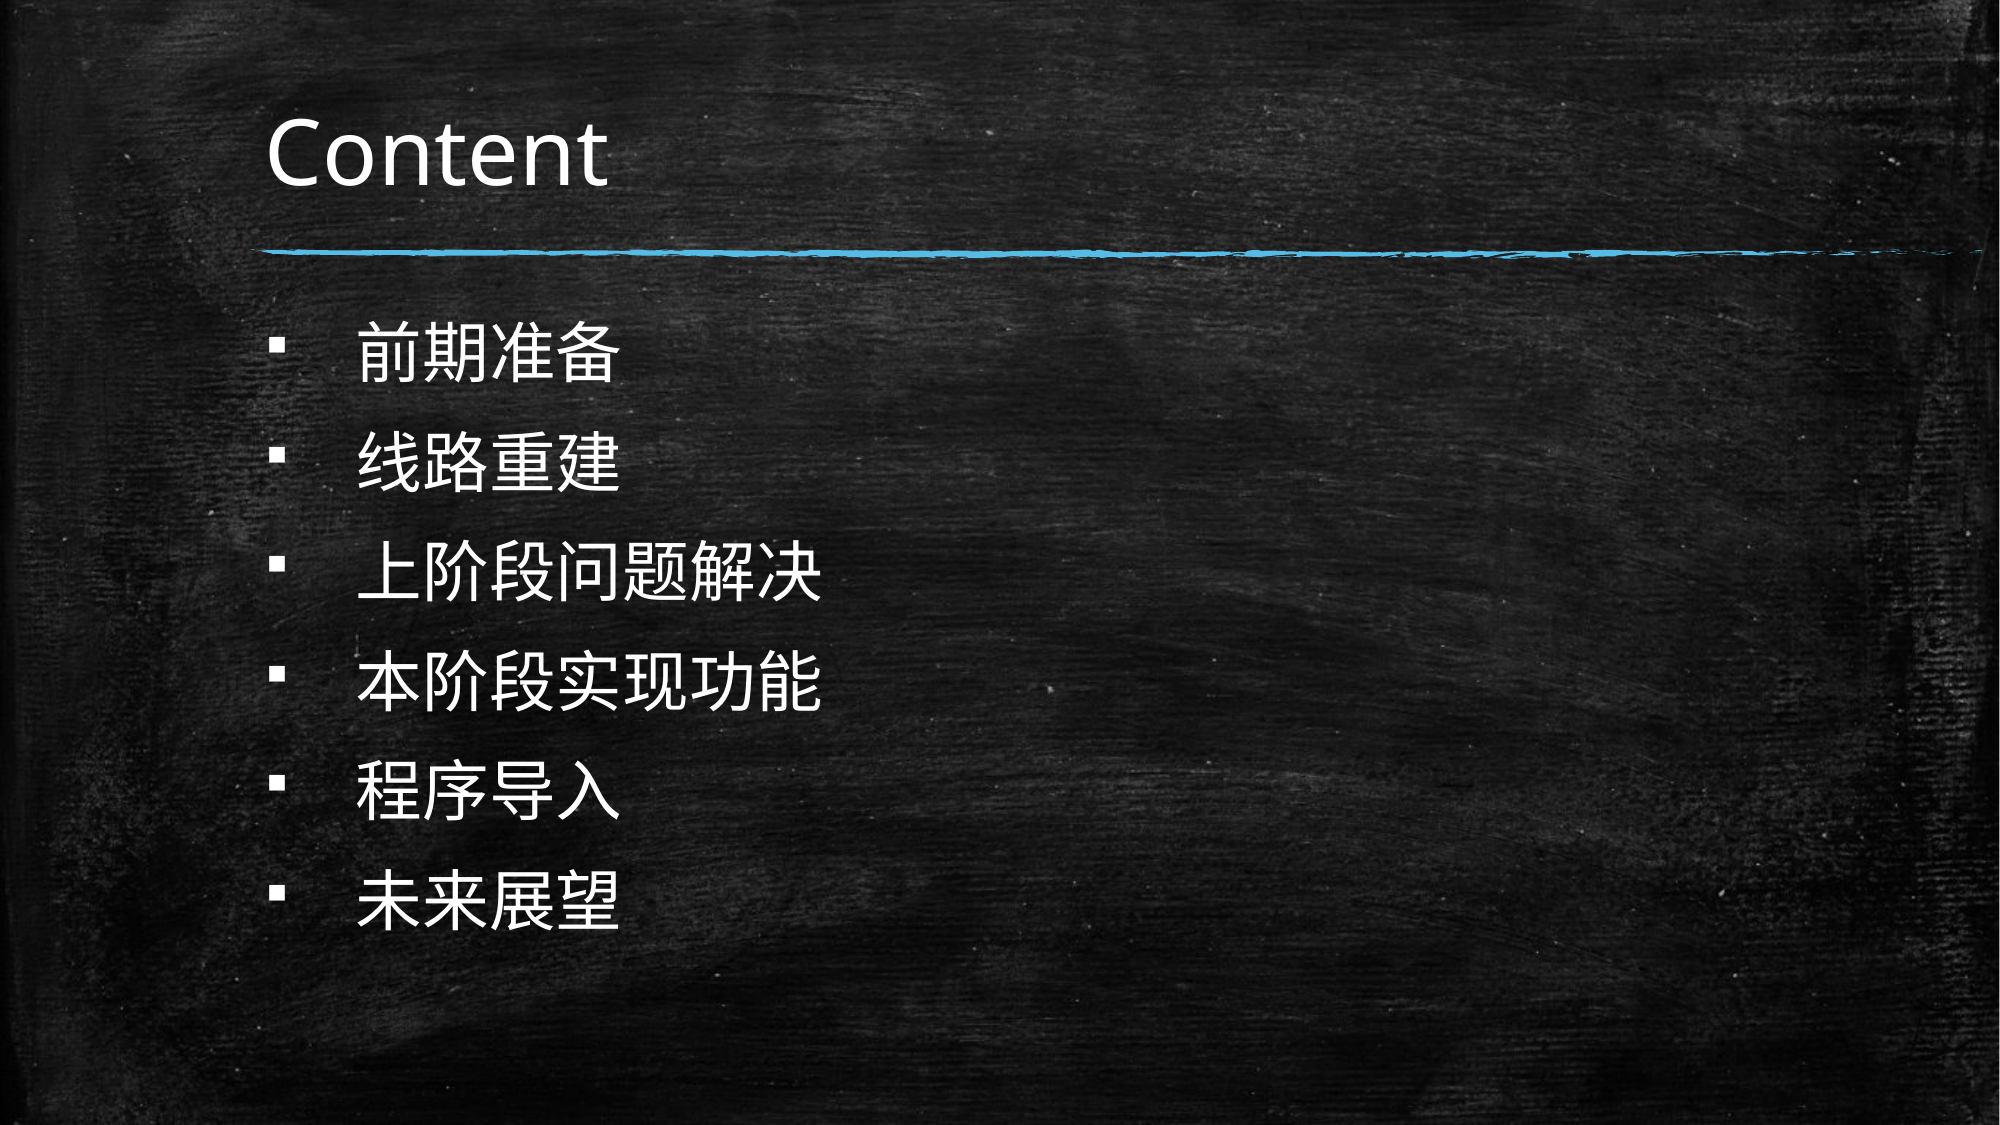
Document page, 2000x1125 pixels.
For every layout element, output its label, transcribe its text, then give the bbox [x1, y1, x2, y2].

list 前期准备 线路重建 上阶段问题解决 本阶段实现功能 程序导入 未来展望 [249, 312, 1750, 1013]
title Content [249, 45, 1750, 213]
